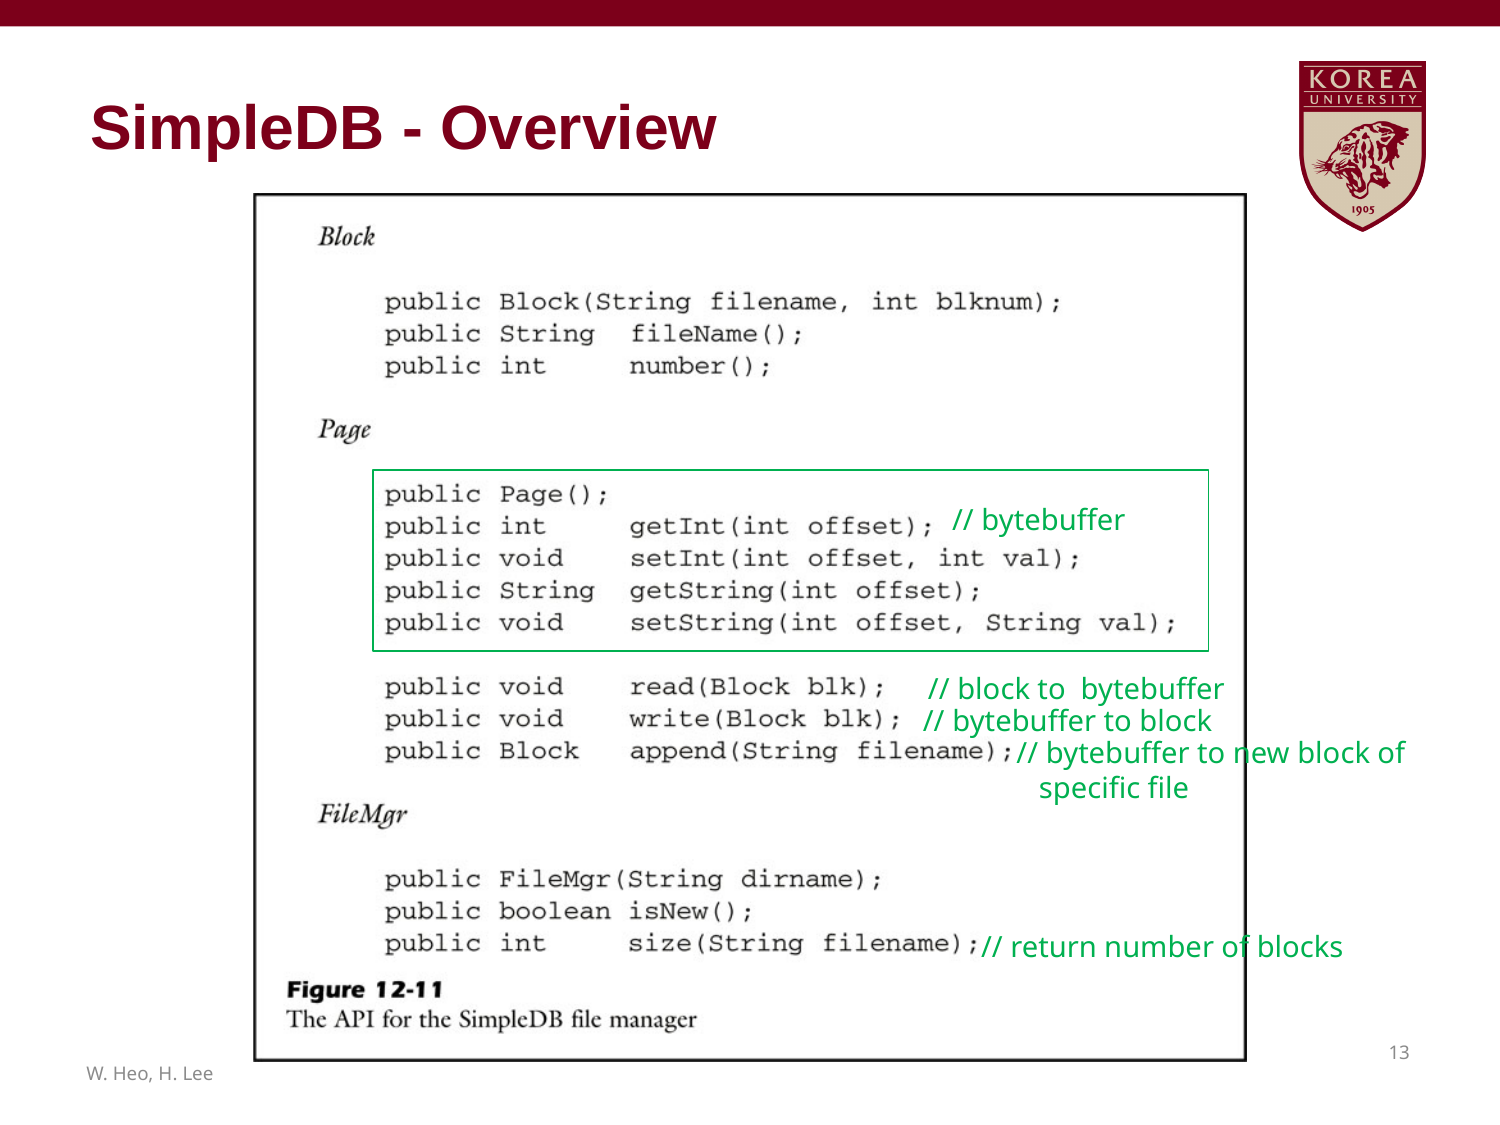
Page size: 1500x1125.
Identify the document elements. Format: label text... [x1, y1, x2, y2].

slide_number 12 [1074, 1023, 1425, 1084]
text_box // bytebuffer to new block of specific file [1247, 726, 1428, 812]
title SimpleDB - Overview [75, 30, 1425, 219]
picture [1299, 61, 1426, 232]
text_box // return number of blocks [1247, 920, 1359, 971]
picture [253, 193, 1247, 1062]
